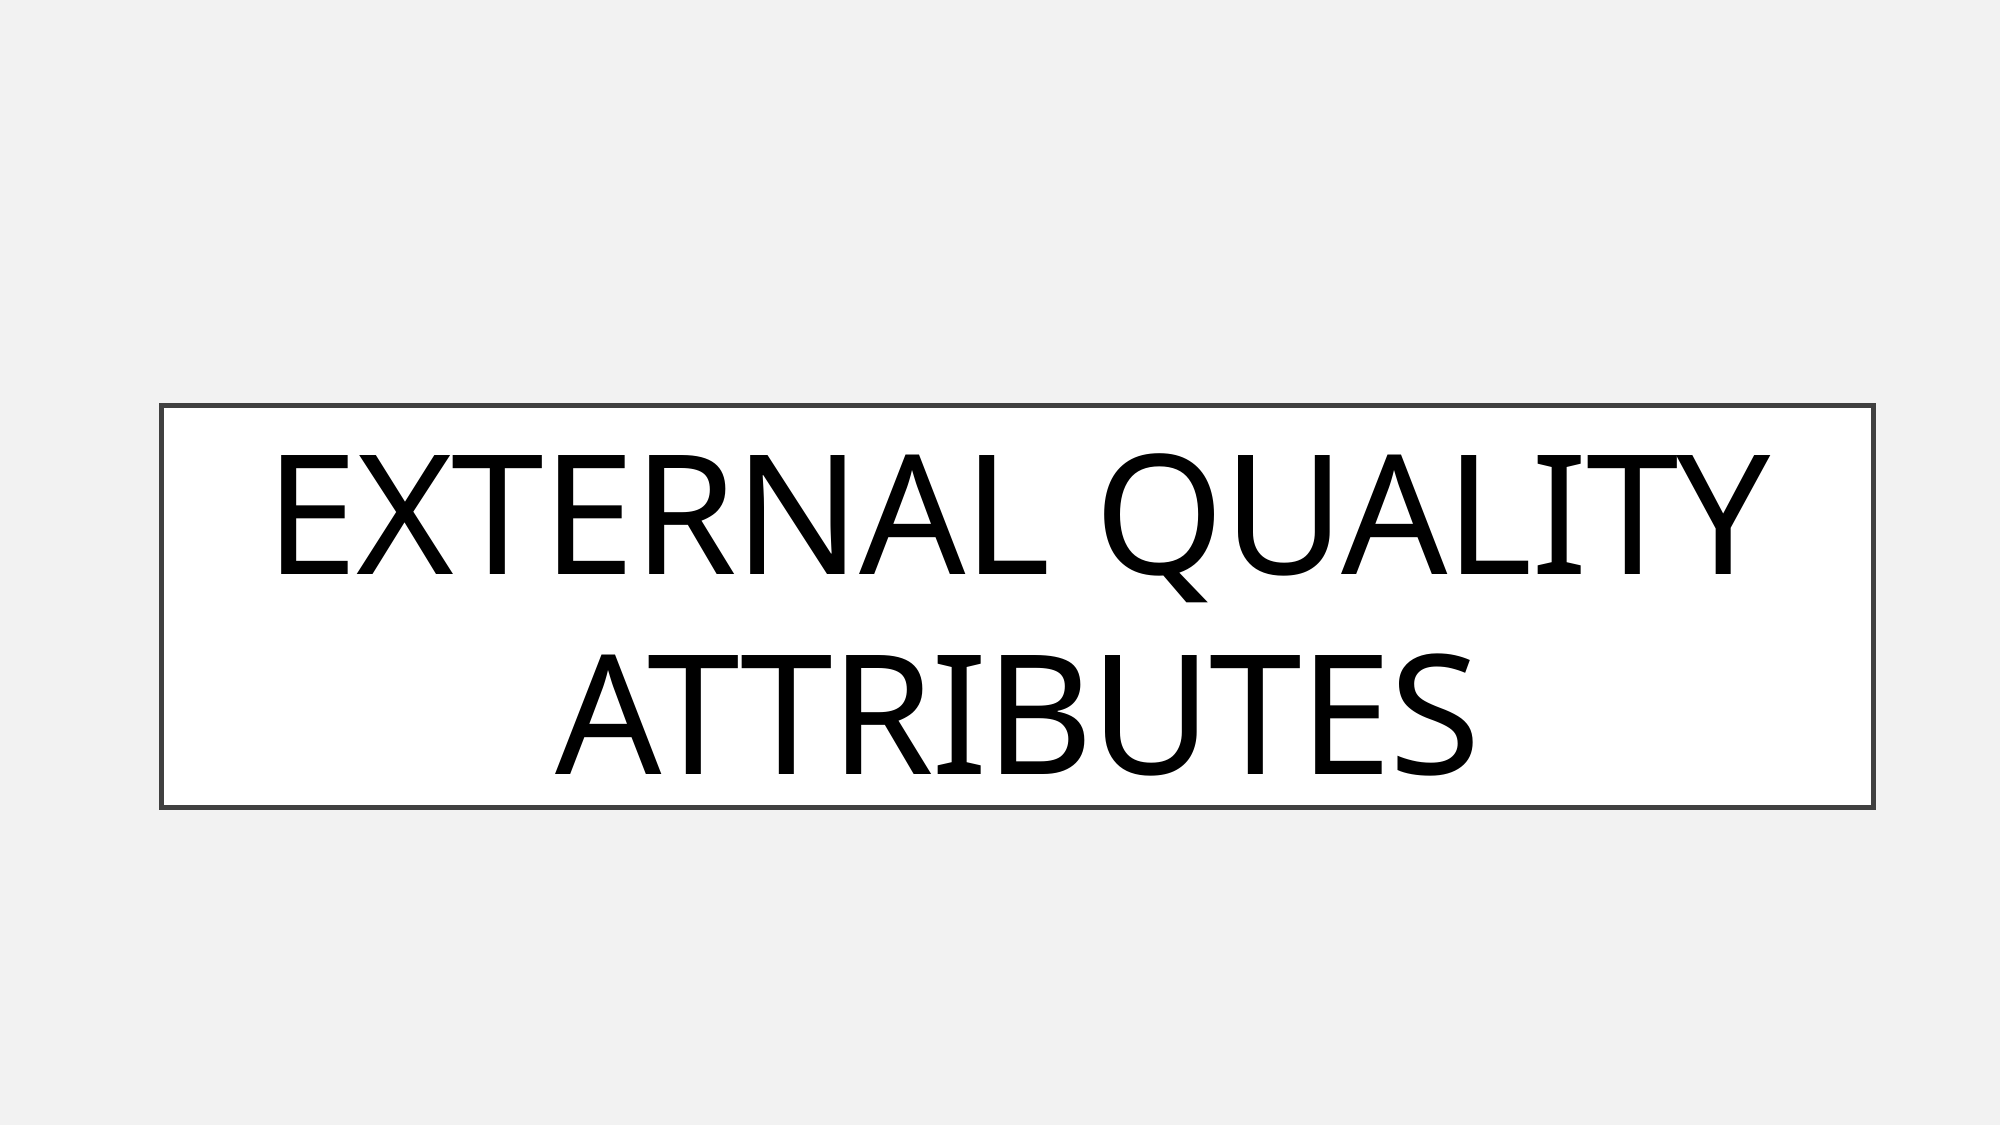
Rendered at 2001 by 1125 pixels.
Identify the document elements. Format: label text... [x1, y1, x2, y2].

title External Quality Attributes [159, 403, 1876, 810]
